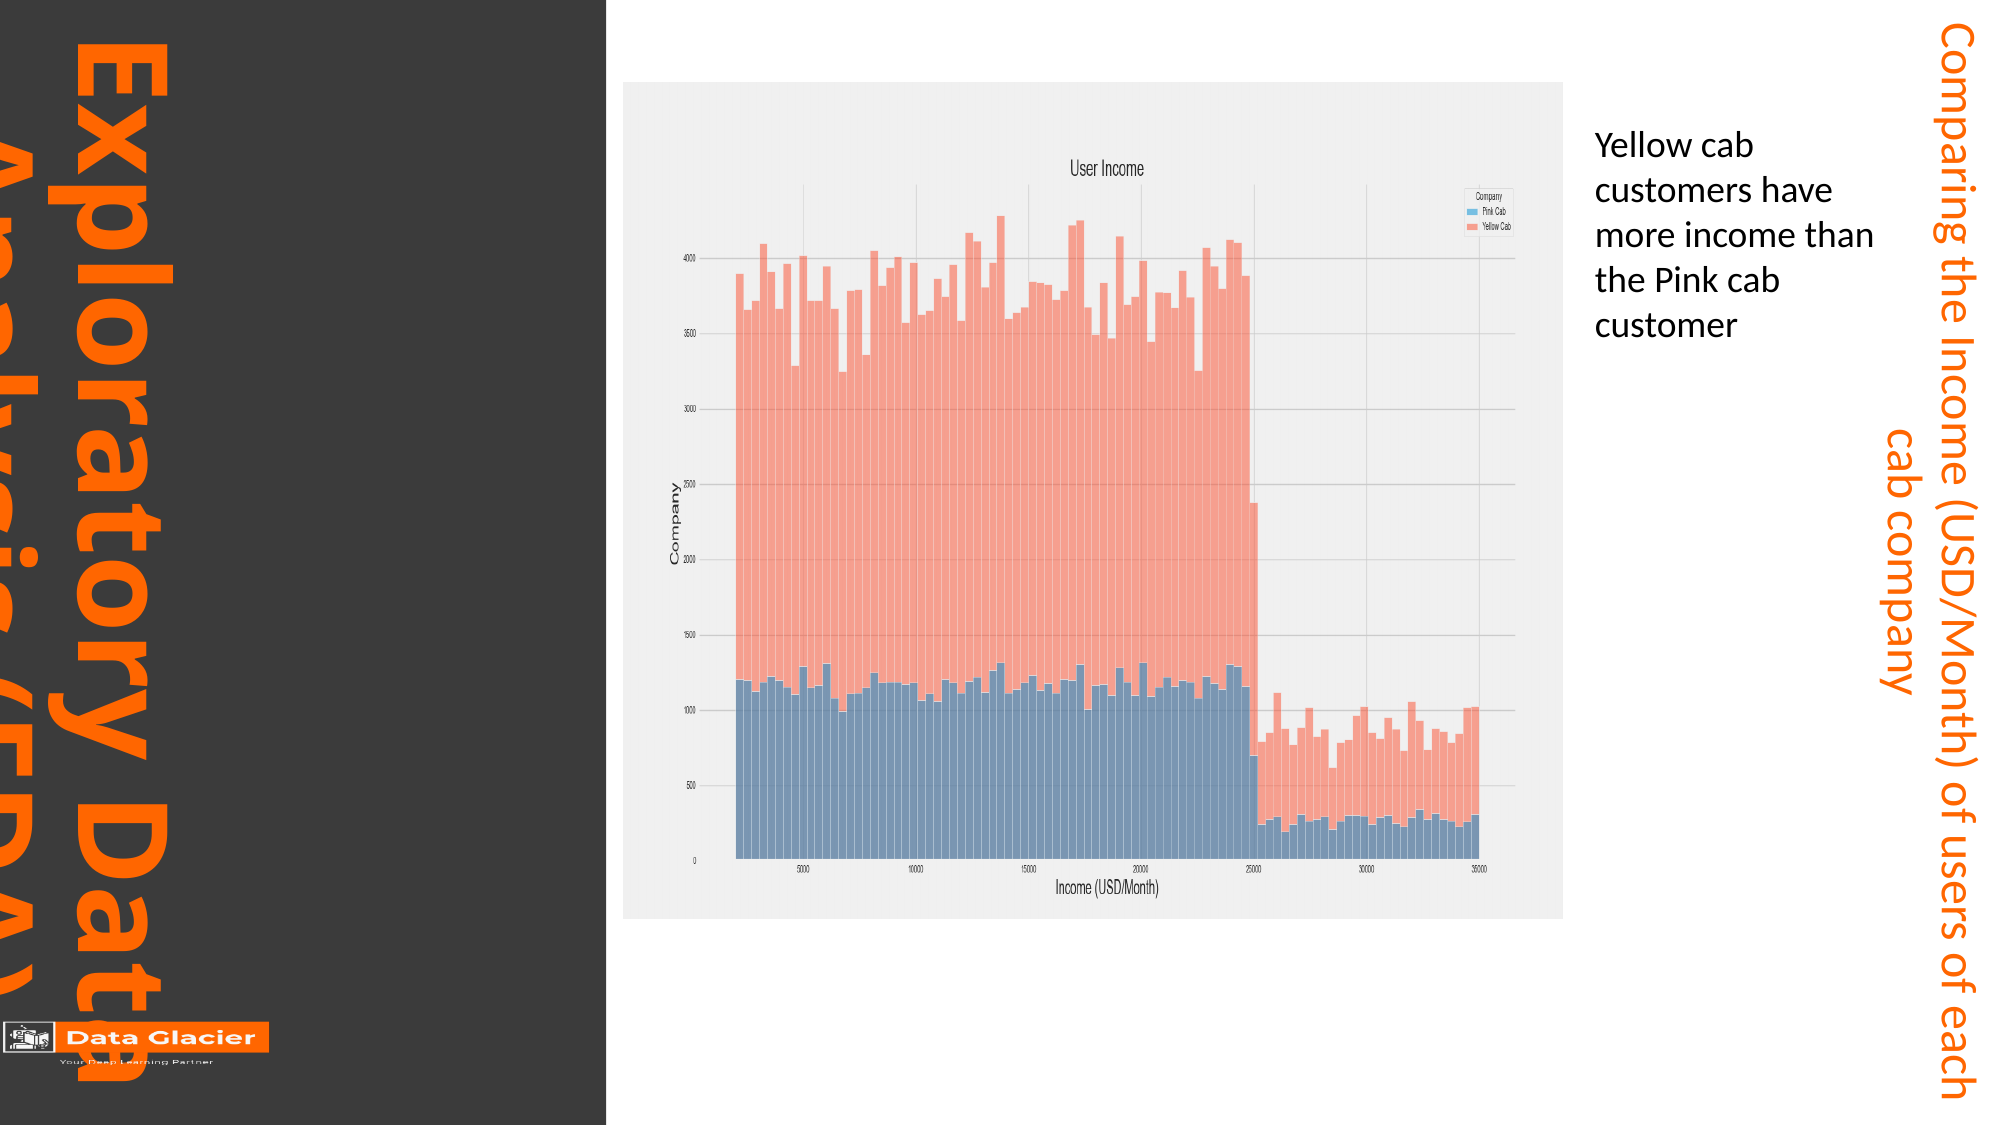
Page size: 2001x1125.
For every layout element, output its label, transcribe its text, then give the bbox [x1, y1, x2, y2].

picture [623, 82, 1563, 919]
picture [0, 961, 272, 1125]
subtitle Comparing the Income (USD/Month) of users of each cab company [606, 0, 2000, 1125]
text_box Yellow cab customers have more income than the Pink cab customer [1579, 112, 1923, 353]
title Exploratory Data Analysis (EDA) [0, 0, 606, 1125]
